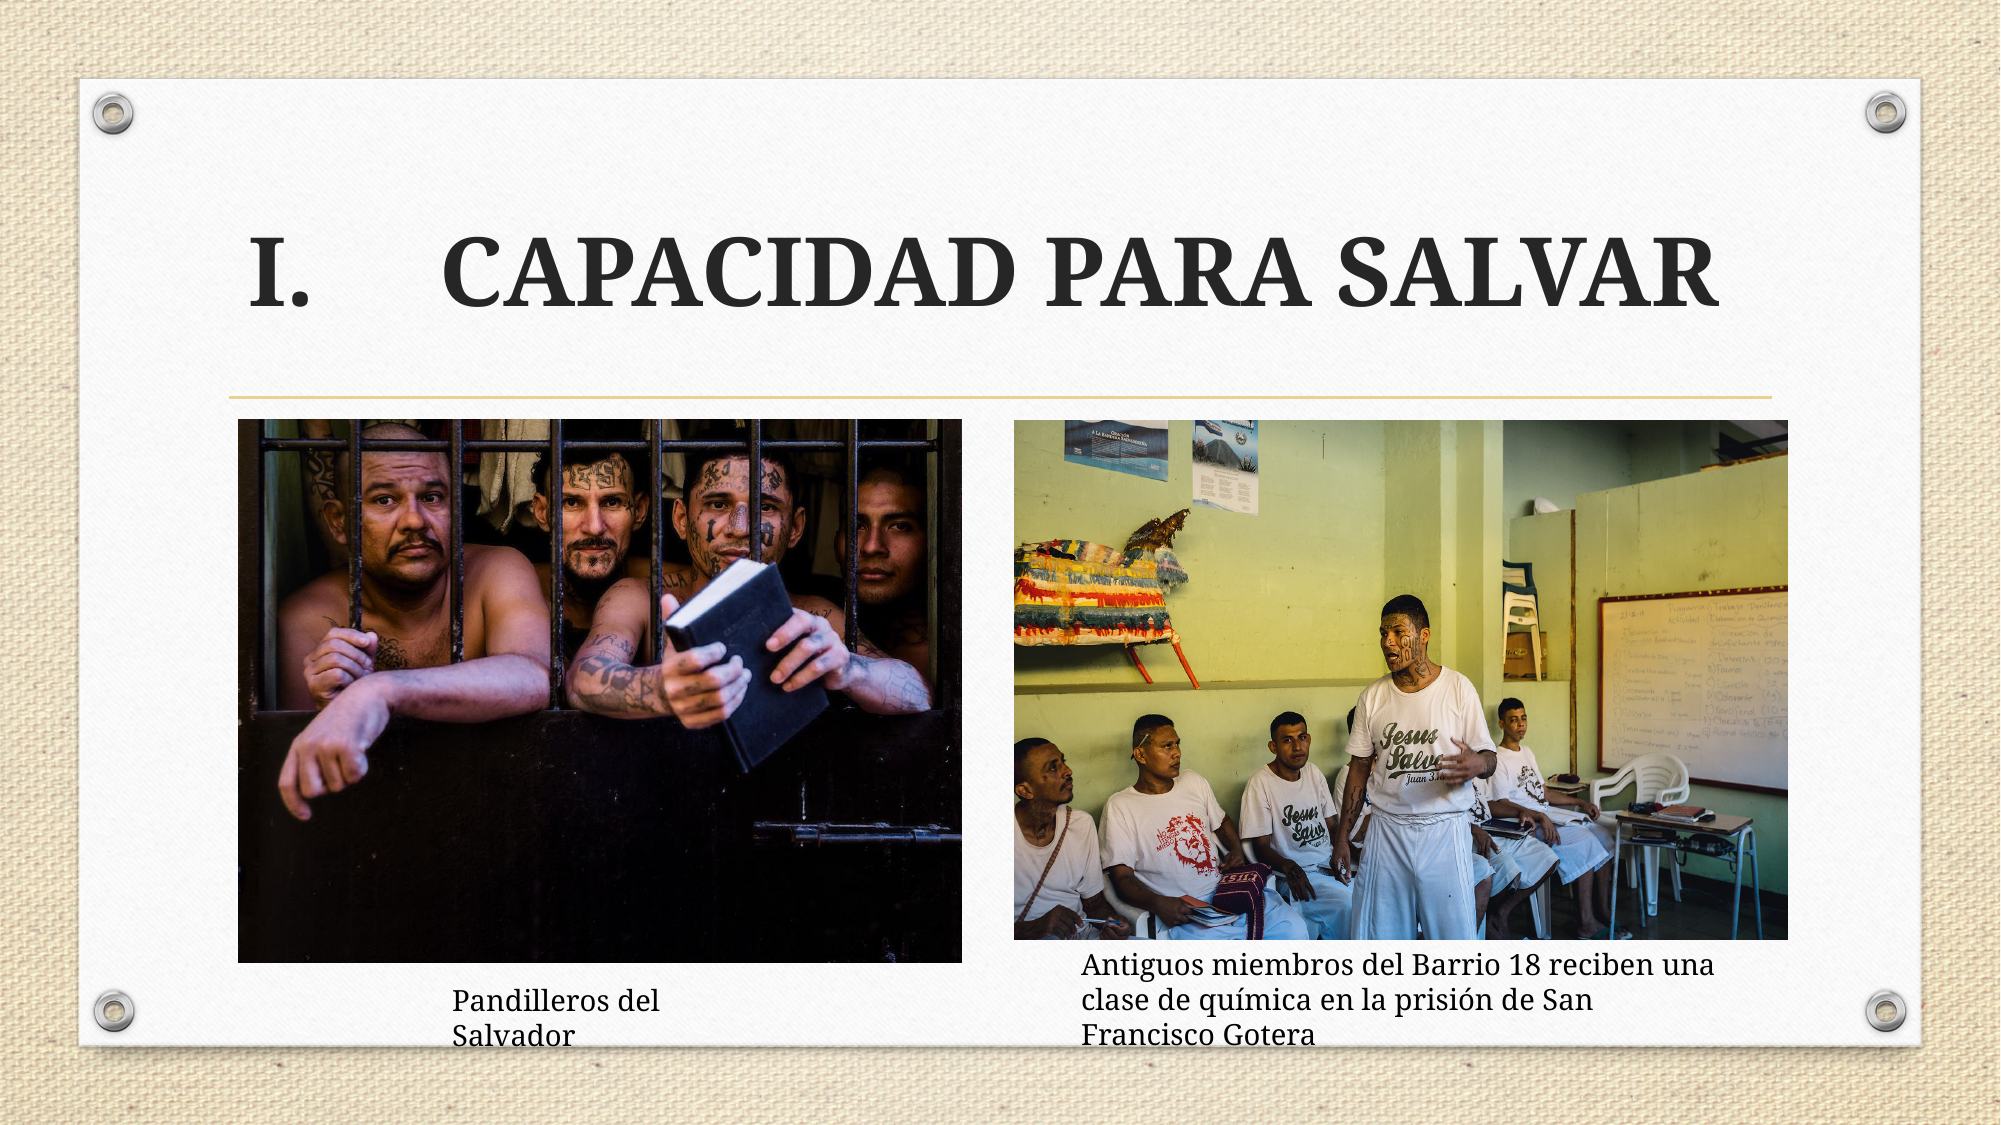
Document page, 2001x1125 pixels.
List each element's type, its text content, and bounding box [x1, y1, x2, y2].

text_box Antiguos miembros del Barrio 18 reciben una clase de química en la prisión de San Francisco Gotera [1066, 940, 1736, 1059]
text_box Pandilleros del Salvador [437, 974, 763, 1060]
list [1013, 419, 1788, 940]
picture [0, 0, 2001, 1125]
title CAPACIDAD PARA SALVAR [212, 161, 1788, 375]
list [238, 419, 962, 964]
